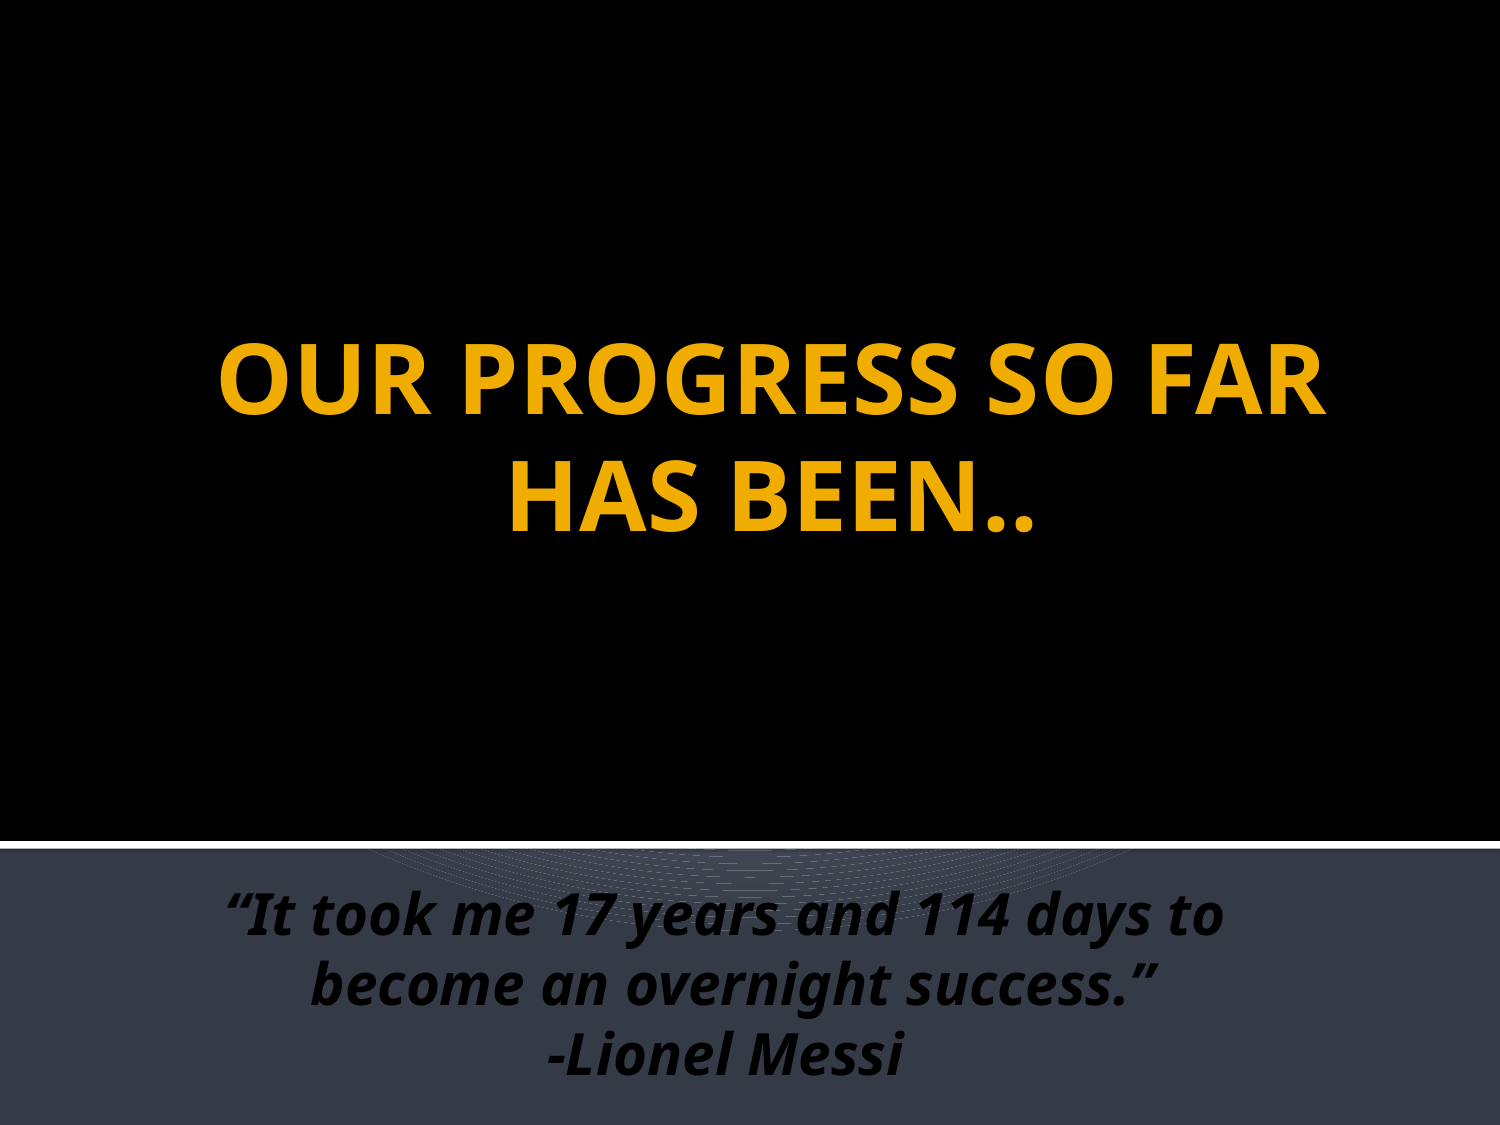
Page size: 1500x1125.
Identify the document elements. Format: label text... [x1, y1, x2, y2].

text_box “It took me 17 years and 114 days to become an overnight success.” -Lionel Messi [209, 869, 1242, 1095]
text_box OUR PROGRESS SO FAR HAS BEEN.. [105, 316, 1431, 591]
title [117, 750, 1443, 1025]
